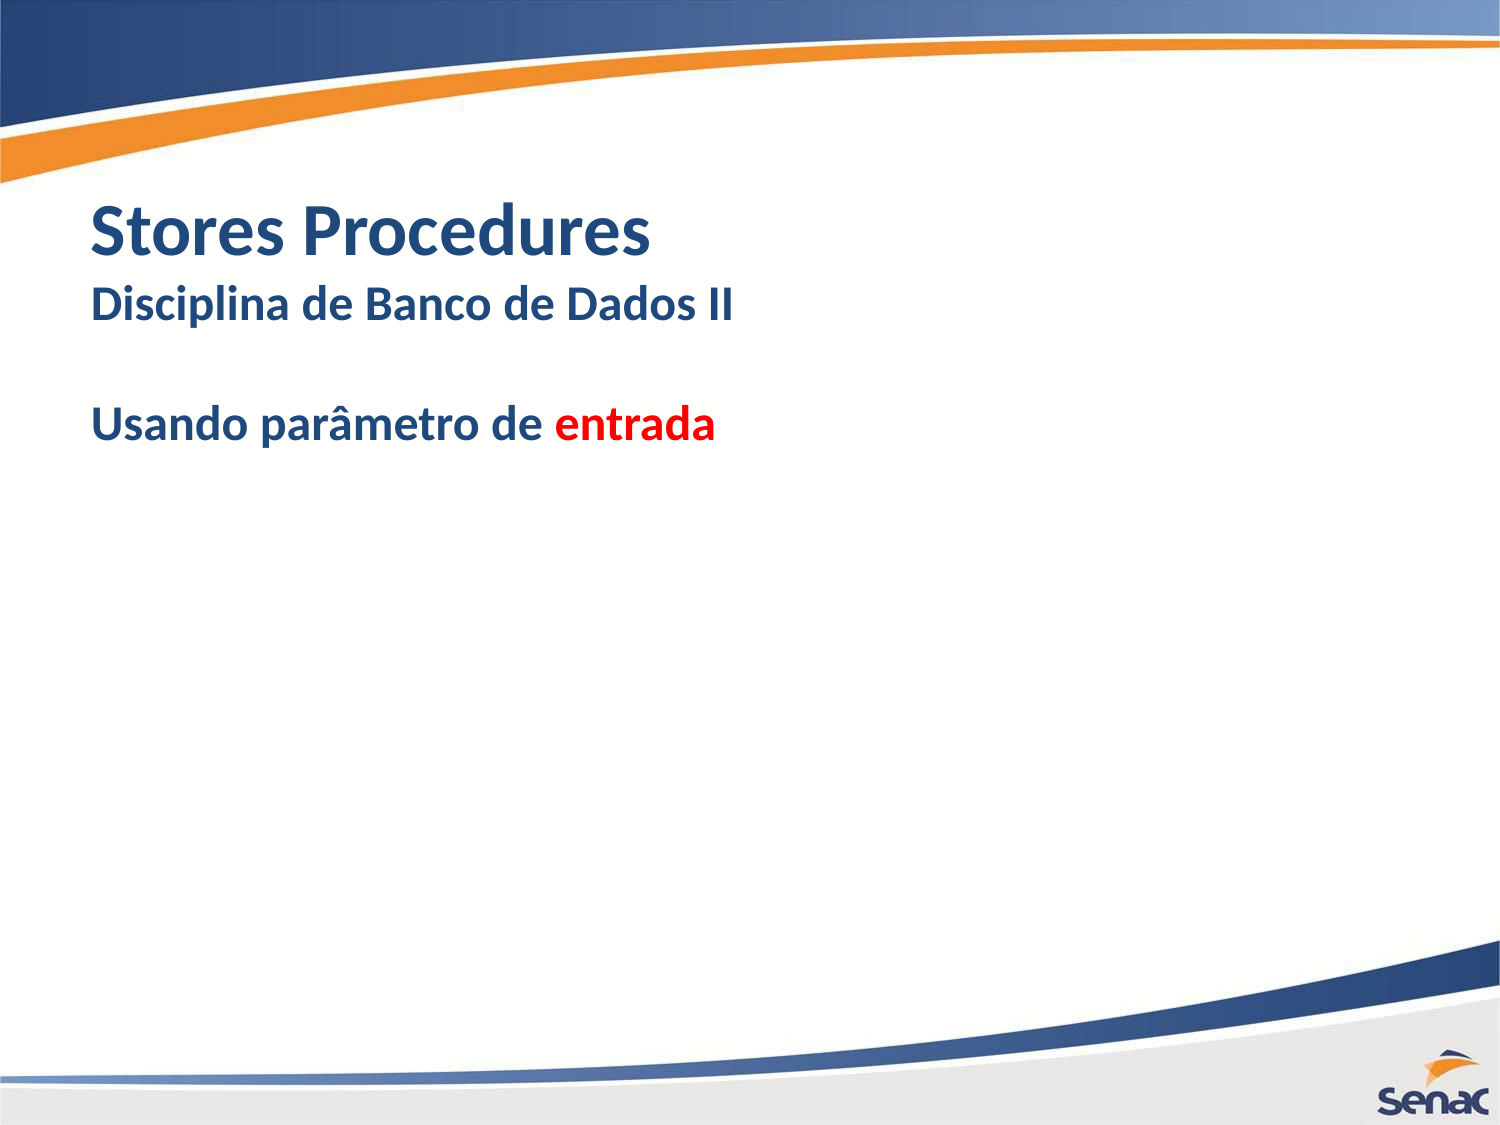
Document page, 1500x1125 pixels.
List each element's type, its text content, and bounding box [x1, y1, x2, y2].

text_box Stores Procedures Disciplina de Banco de Dados II Usando parâmetro de entrada [75, 172, 1414, 1009]
picture [0, 0, 1500, 1125]
